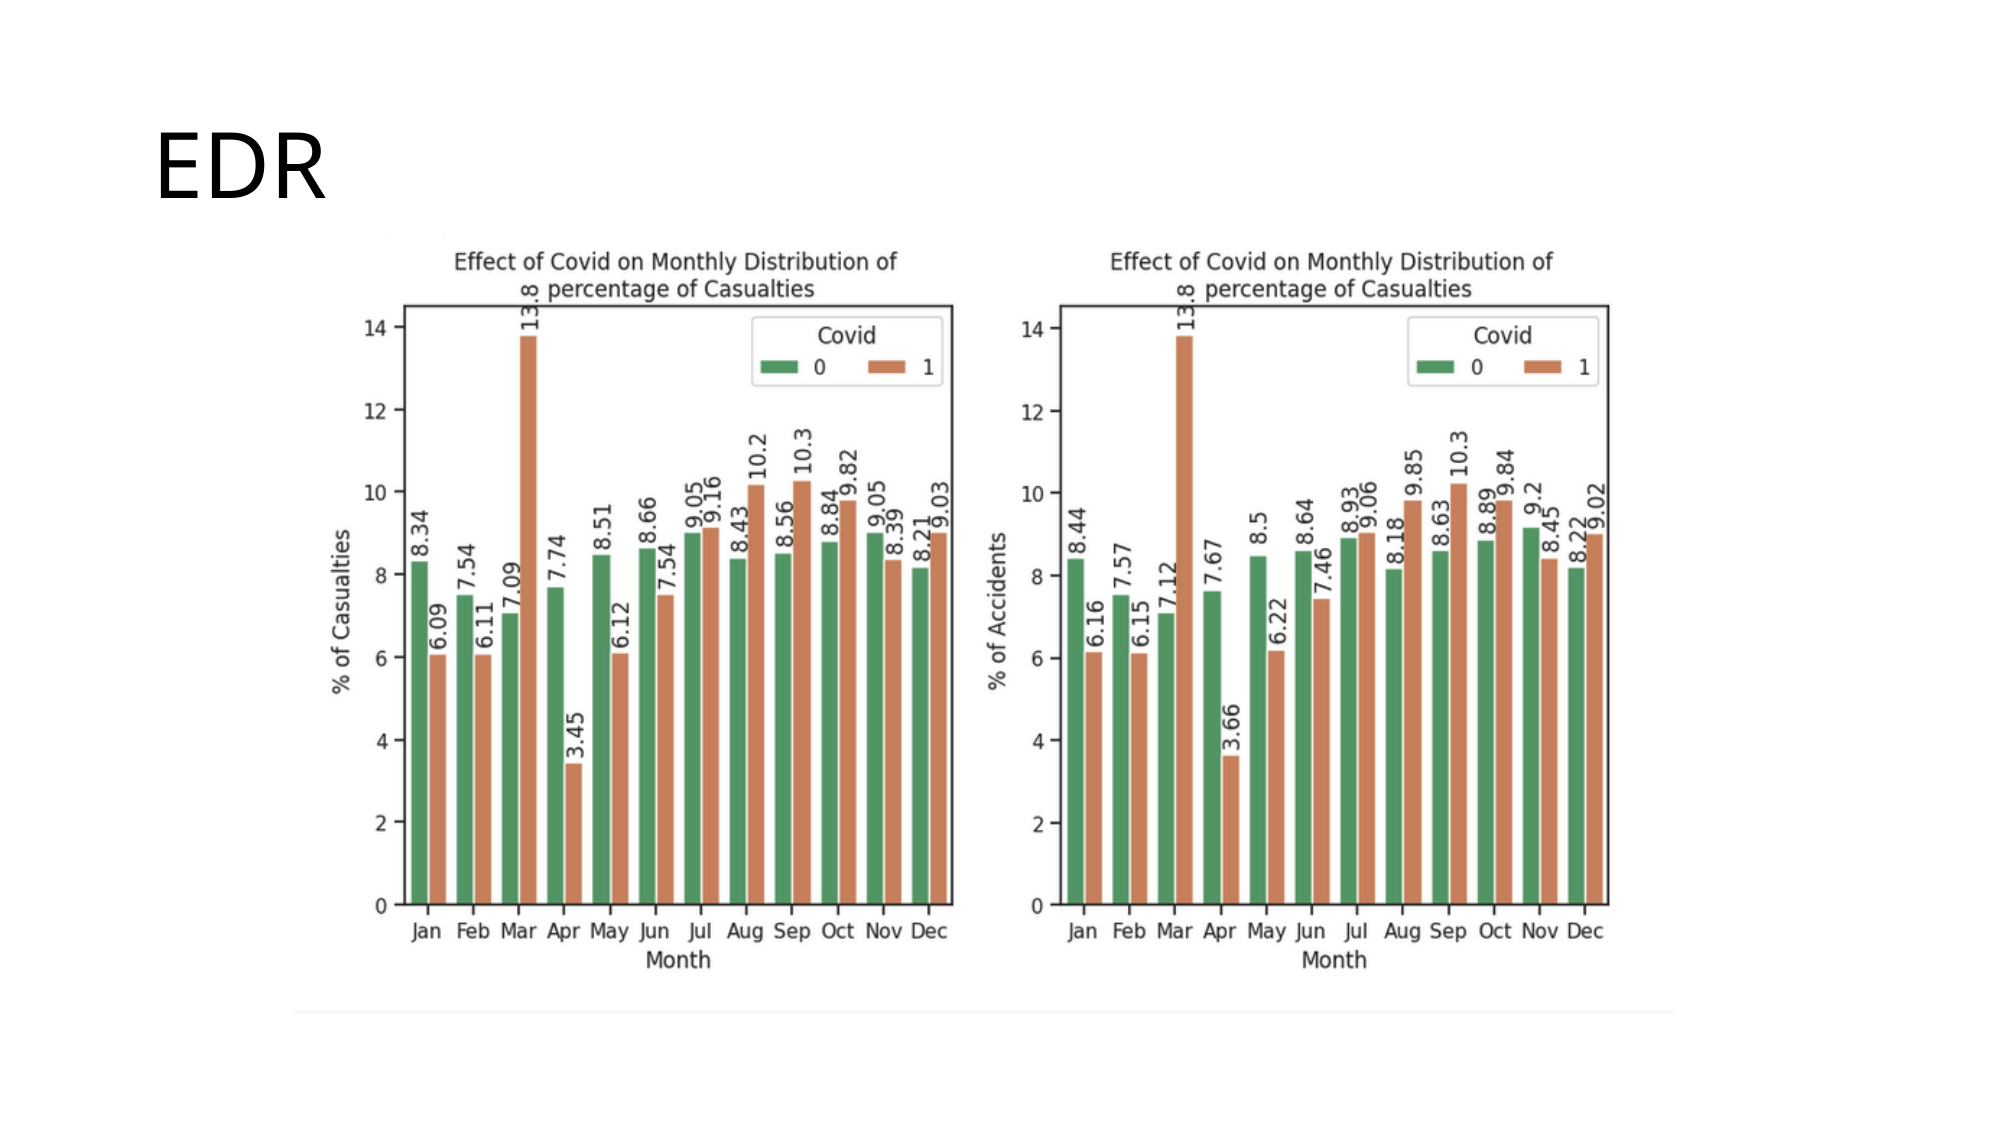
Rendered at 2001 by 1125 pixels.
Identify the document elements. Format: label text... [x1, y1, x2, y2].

title EDR [137, 59, 1863, 278]
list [295, 236, 1673, 1014]
